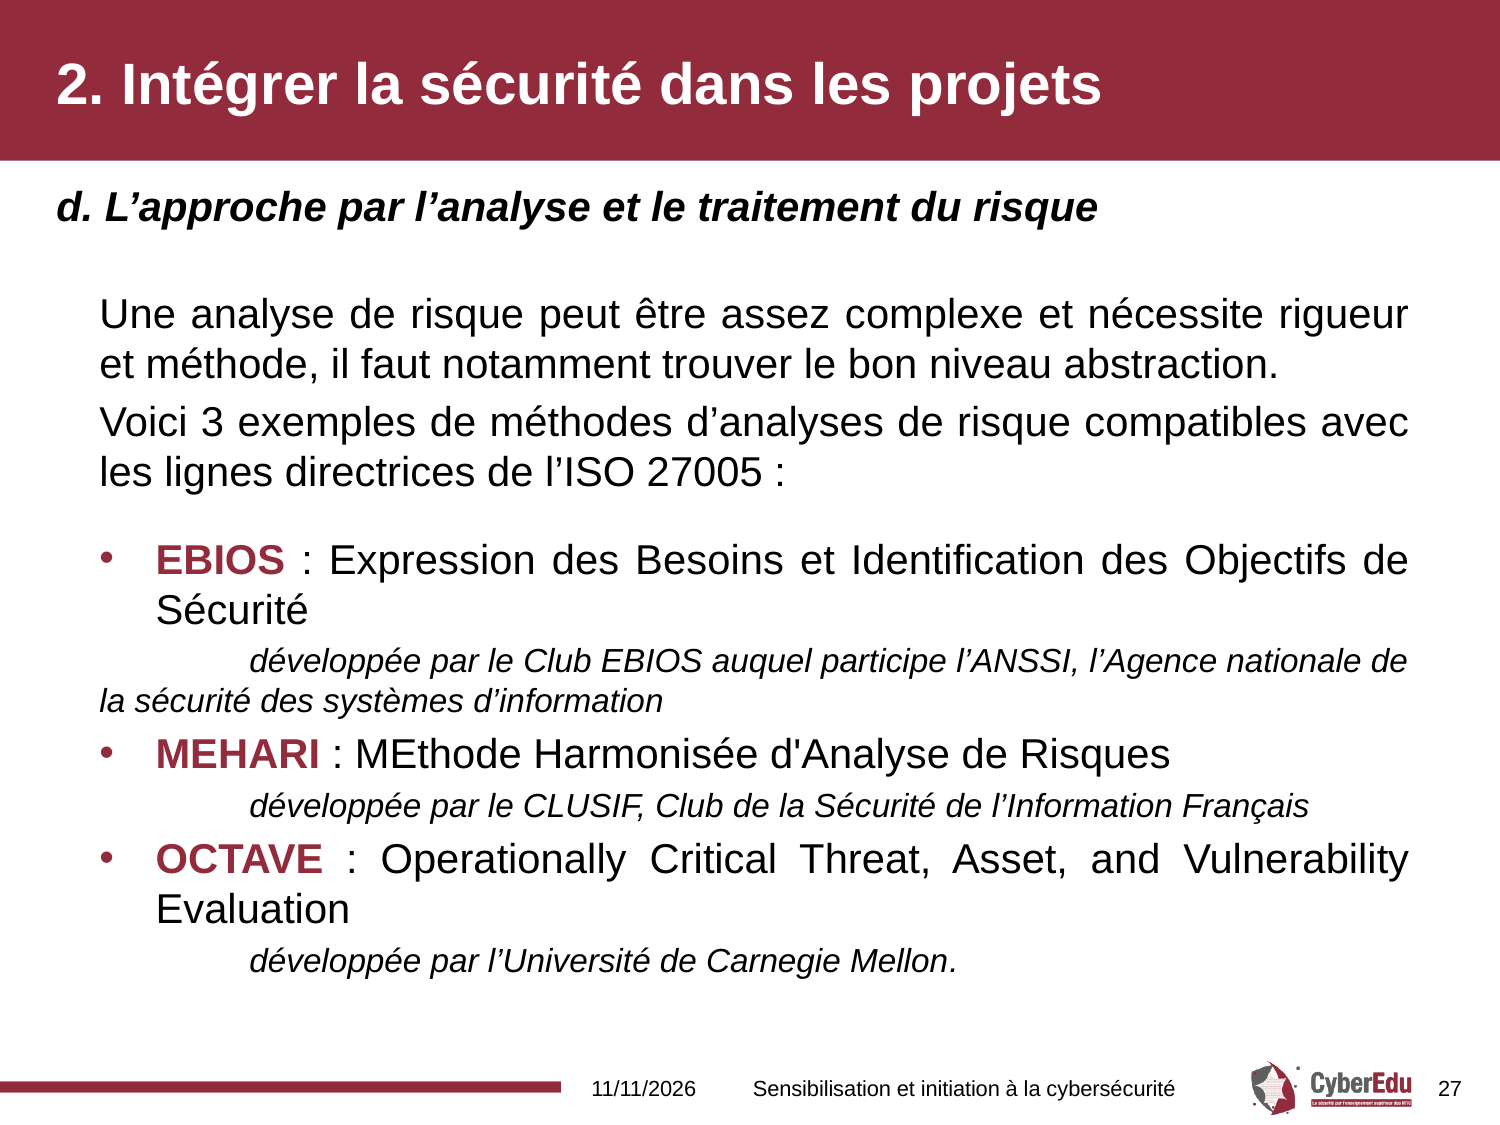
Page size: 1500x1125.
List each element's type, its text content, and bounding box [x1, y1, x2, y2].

slide_number 27 [1423, 1057, 1495, 1118]
footer Sensibilisation et initiation à la cybersécurité [738, 1057, 1236, 1118]
picture [1246, 1060, 1412, 1115]
list Une analyse de risque peut être assez complexe et nécessite rigueur et méthode, il faut notamment trouver le bon niveau abstraction. Voici 3 exemples de méthodes d’analyses de risque compatibles avec les lignes directrices de l’ISO 27005 : EBIOS : Expression des Besoins et Identification des Objectifs de Sécurité développée par le Club EBIOS auquel participe l’ANSSI, l’Agence nationale de la sécurité des systèmes d’information MEHARI : MEthode Harmonisée d'Analyse de Risques développée par le CLUSIF, Club de la Sécurité de l’Information Français OCTAVE : Operationally Critical Threat, Asset, and Vulnerability Evaluation développée par l’Université de Carnegie Mellon. [75, 278, 1425, 1035]
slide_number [561, 1057, 727, 1118]
list d. L’approche par l’analyse et le traitement du risque [41, 172, 1471, 268]
title 2. Intégrer la sécurité dans les projets [41, 1, 1471, 161]
